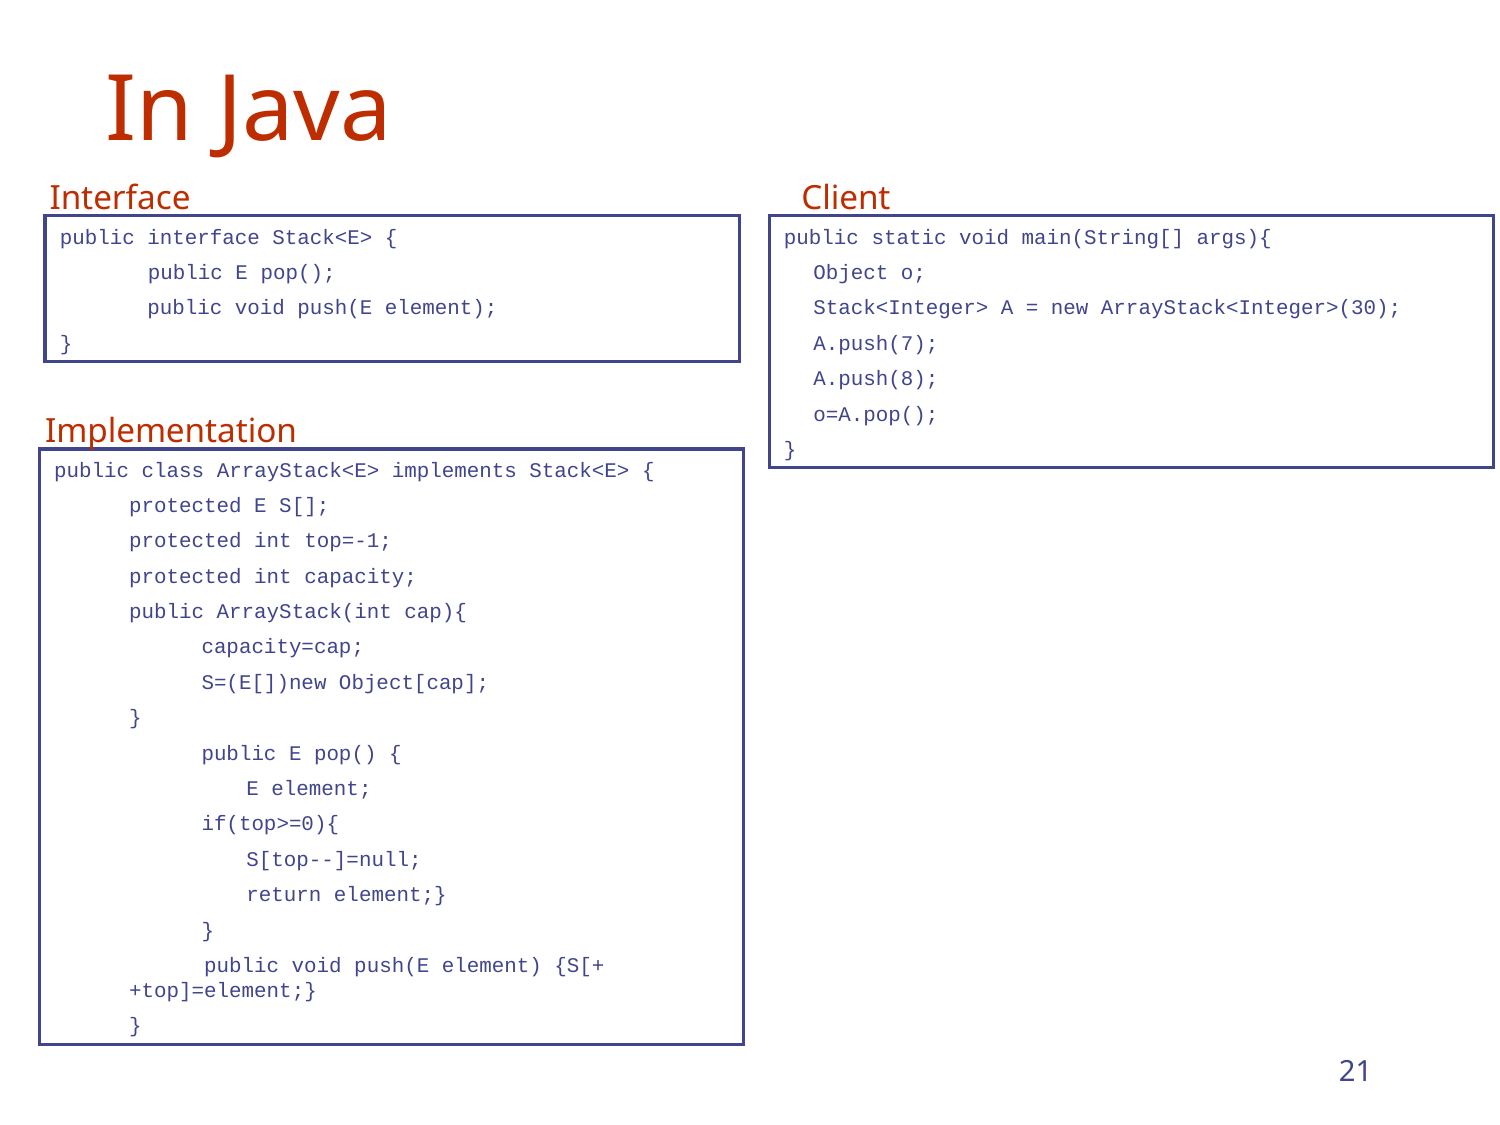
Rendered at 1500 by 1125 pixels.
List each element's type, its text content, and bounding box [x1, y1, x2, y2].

text_box Client [786, 169, 1089, 224]
title In Java [90, 40, 1366, 167]
text_box Implementation [30, 402, 332, 457]
text_box public static void main(String[] args){ Object o; Stack<Integer> A = new ArrayStack<Integer>(30); A.push(7); A.push(8); o=A.pop(); } [769, 215, 1494, 468]
text_box public interface Stack<E> { public E pop(); public void push(E element); } [45, 215, 740, 362]
text_box public class ArrayStack<E> implements Stack<E> { protected E S[]; protected int top=-1; protected int capacity; public ArrayStack(int cap){ capacity=cap; S=(E[])new Object[cap]; } public E pop() { E element; if(top>=0){ S[top--]=null; return element;} } public void push(E element) {S[++top]=element;} } [39, 448, 744, 1045]
text_box Interface [34, 168, 235, 224]
slide_number 21 [1074, 1025, 1388, 1100]
